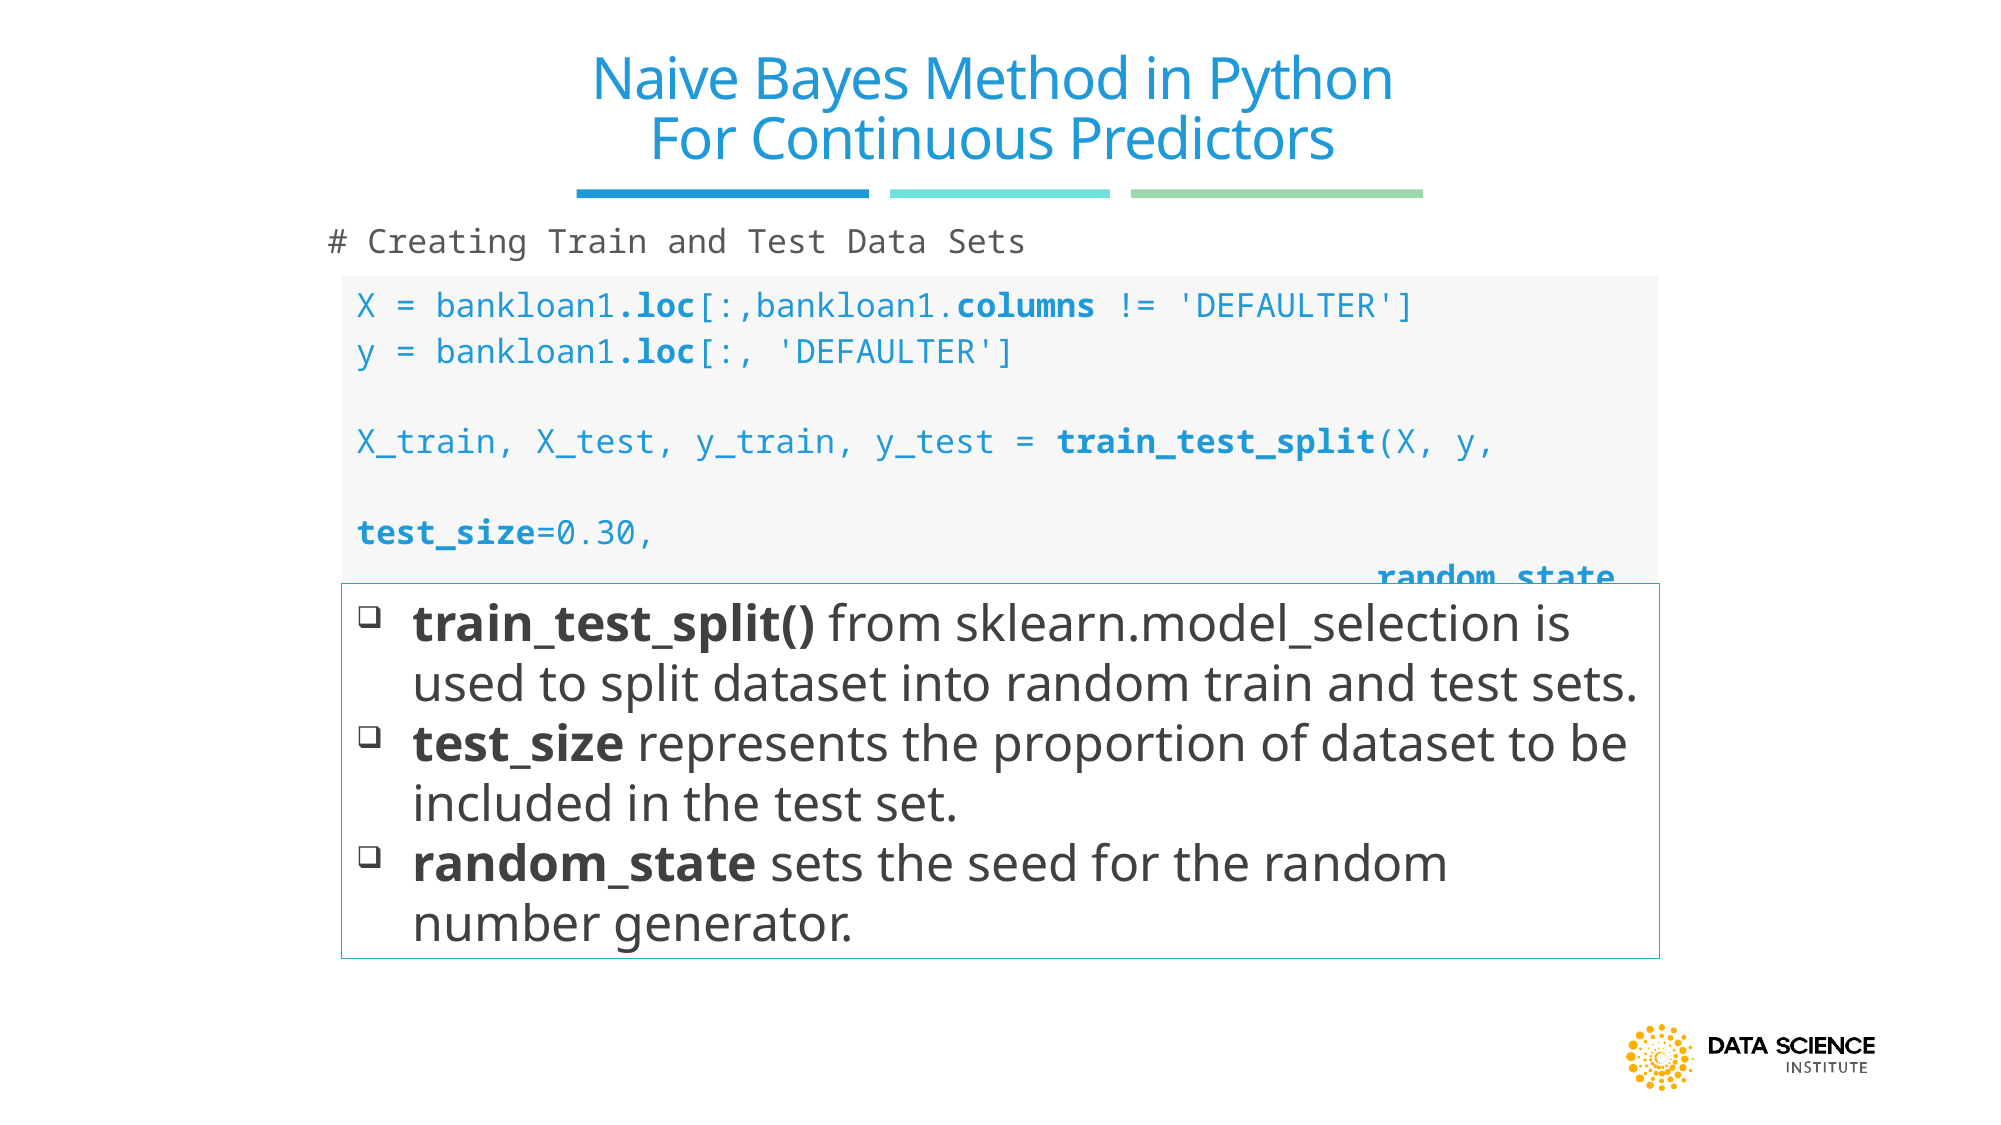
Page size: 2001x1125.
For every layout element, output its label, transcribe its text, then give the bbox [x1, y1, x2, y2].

picture [1626, 1024, 1694, 1091]
picture [1804, 1061, 1811, 1073]
picture [1839, 1062, 1847, 1073]
text_box train_test_split() from sklearn.model_selection is used to split dataset into random train and test sets. test_size represents the proportion of dataset to be included in the test set. random_state sets the seed for the random number generator. [341, 583, 1660, 959]
picture [1776, 1037, 1808, 1054]
picture [1845, 1037, 1862, 1054]
picture [1860, 1062, 1867, 1073]
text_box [576, 189, 1424, 199]
table_header X = bankloan1.loc[:,bankloan1.columns != 'DEFAULTER'] y = bankloan1.loc[:, 'DEFAULTER'] X_train, X_test, y_train, y_test = train_test_split(X, y, test_size=0.30, random_state = 999) [342, 276, 1658, 583]
picture [1792, 1062, 1801, 1073]
text_box # Creating Train and Test Data Sets [312, 212, 1043, 268]
title Naive Bayes Method in Python For Continuous Predictors [324, 44, 1675, 178]
picture [1828, 1037, 1844, 1054]
